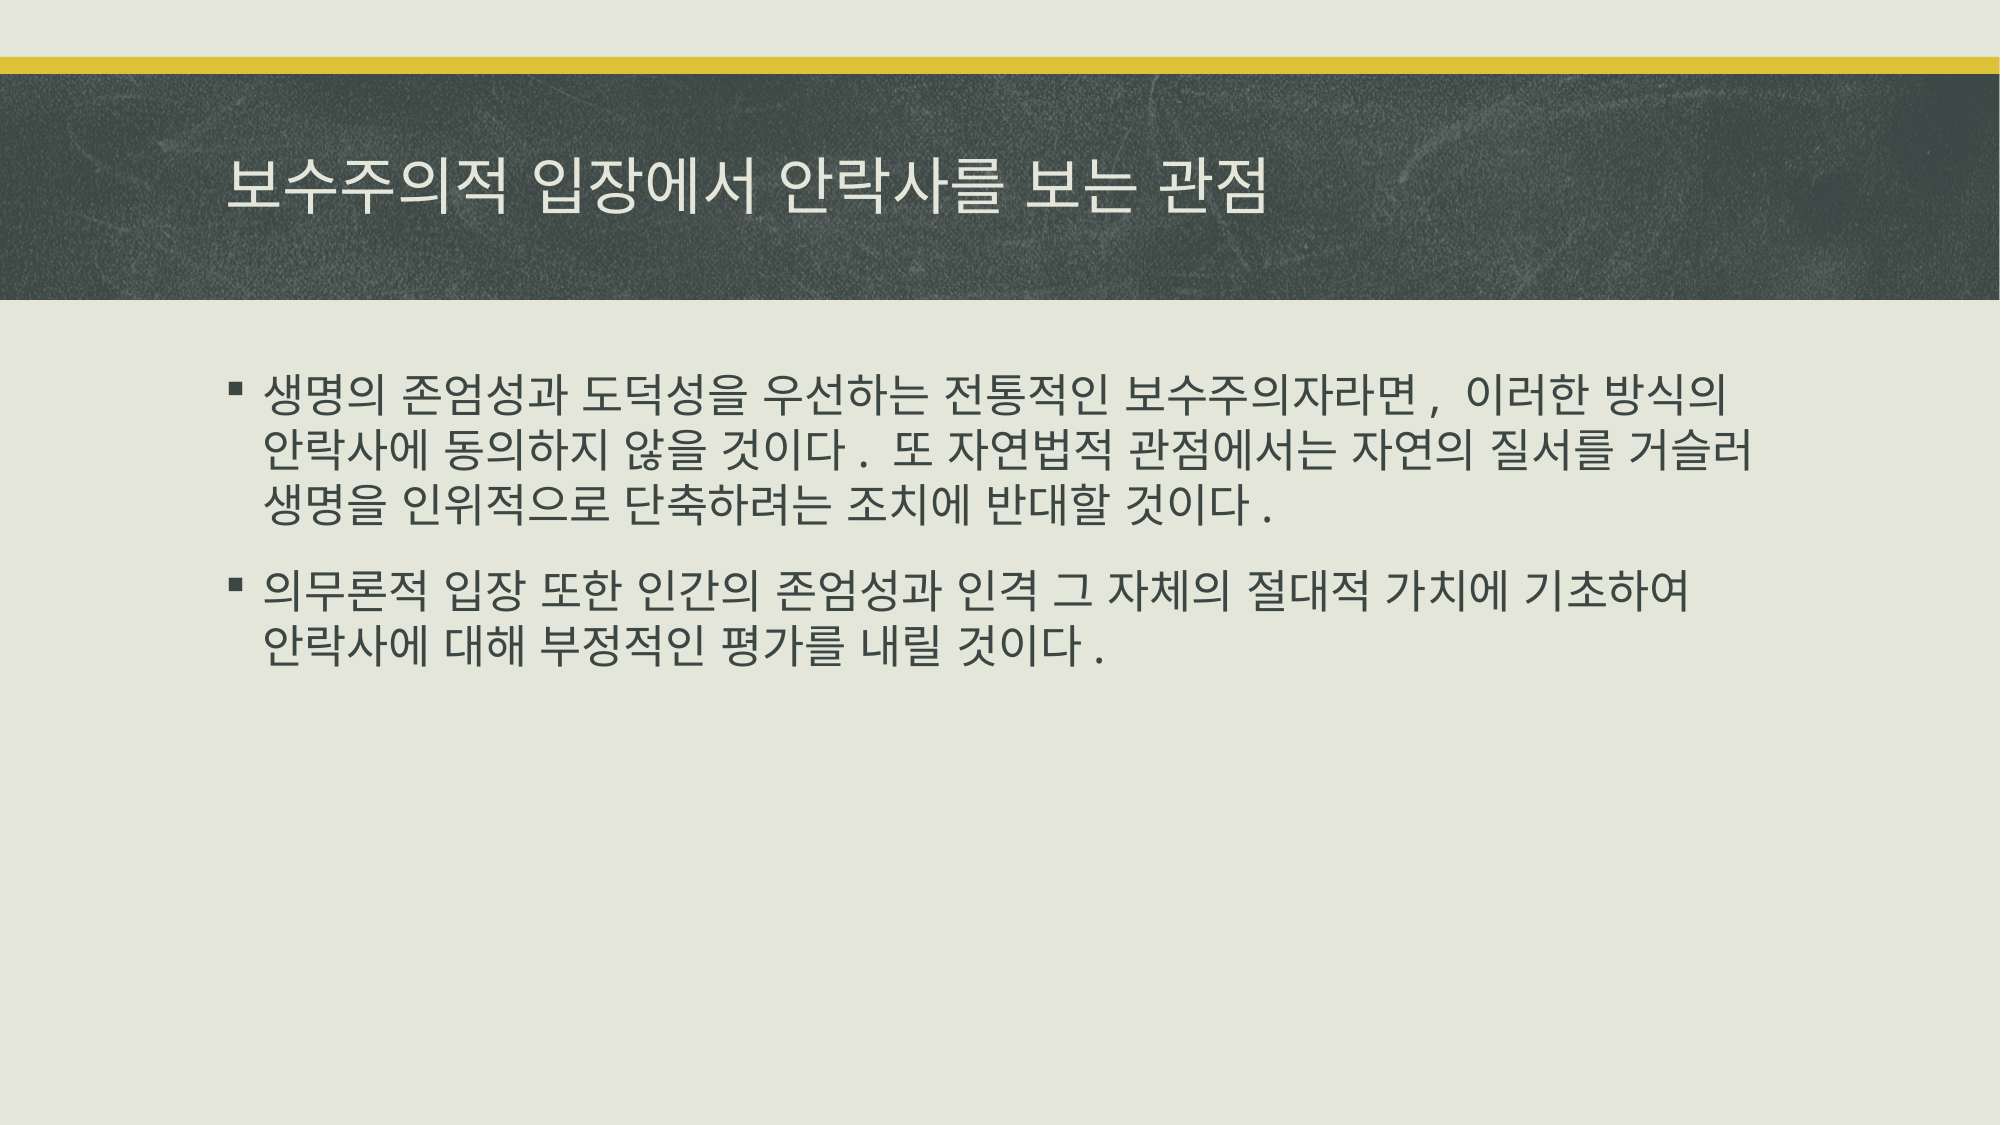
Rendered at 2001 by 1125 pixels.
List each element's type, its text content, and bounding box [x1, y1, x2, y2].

picture [0, 74, 2000, 300]
title 보수주의적 입장에서 안락사를 보는 관점 [210, 76, 1790, 300]
list 생명의 존엄성과 도덕성을 우선하는 전통적인 보수주의자라면, 이러한 방식의 안락사에 동의하지 않을 것이다. 또 자연법적 관점에서는 자연의 질서를 거슬러 생명을 인위적으로 단축하려는 조치에 반대할 것이다. 의무론적 입장 또한 인간의 존엄성과 인격 그 자체의 절대적 가치에 기초하여 안락사에 대해 부정적인 평가를 내릴 것이다. [210, 359, 1790, 1014]
